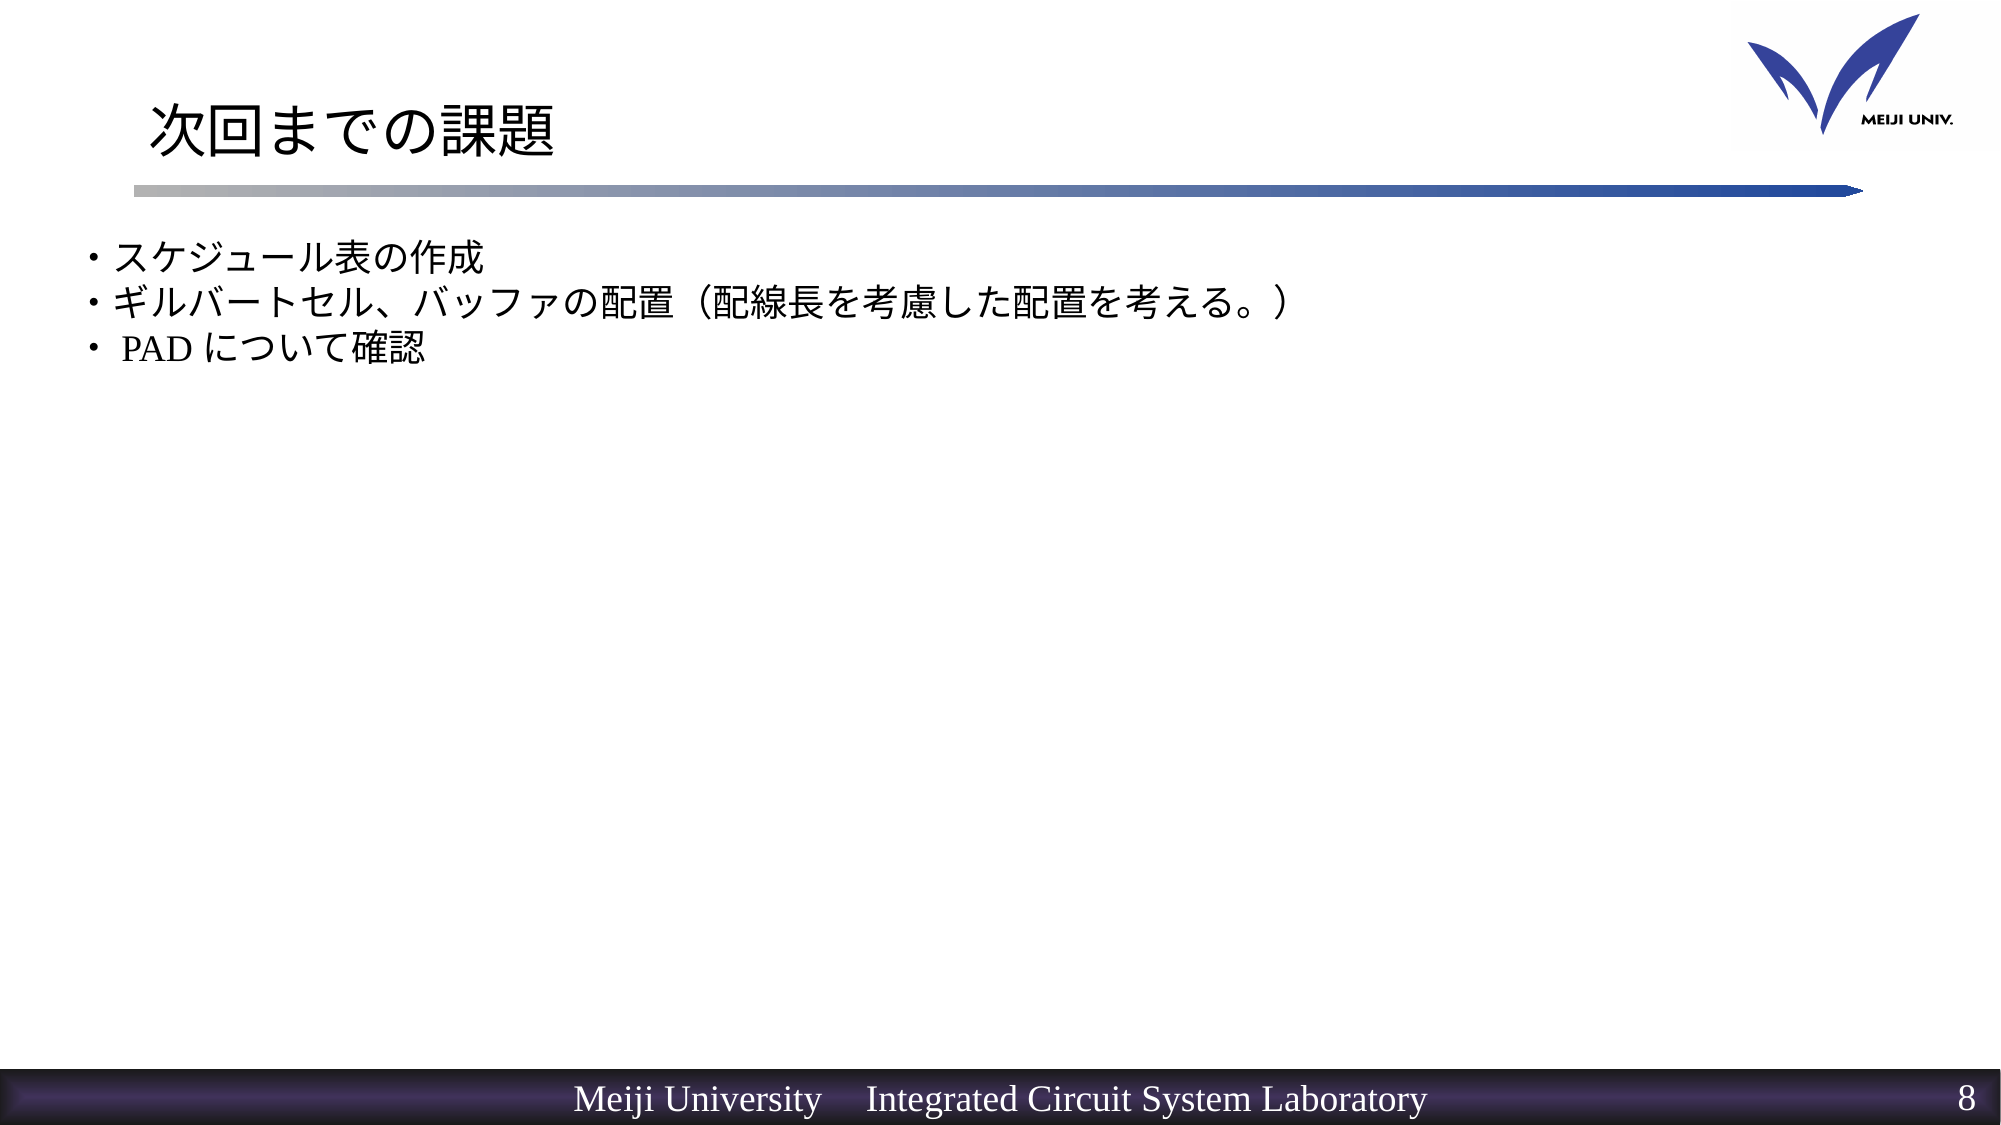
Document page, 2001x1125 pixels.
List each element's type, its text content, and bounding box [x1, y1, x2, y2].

title 次回までの課題 [133, 50, 1829, 210]
picture [1731, 1, 2000, 151]
text_box ・スケジュール表の作成 ・ギルバートセル、バッファの配置（配線長を考慮した配置を考える。） ・PADについて確認 [60, 226, 1327, 377]
